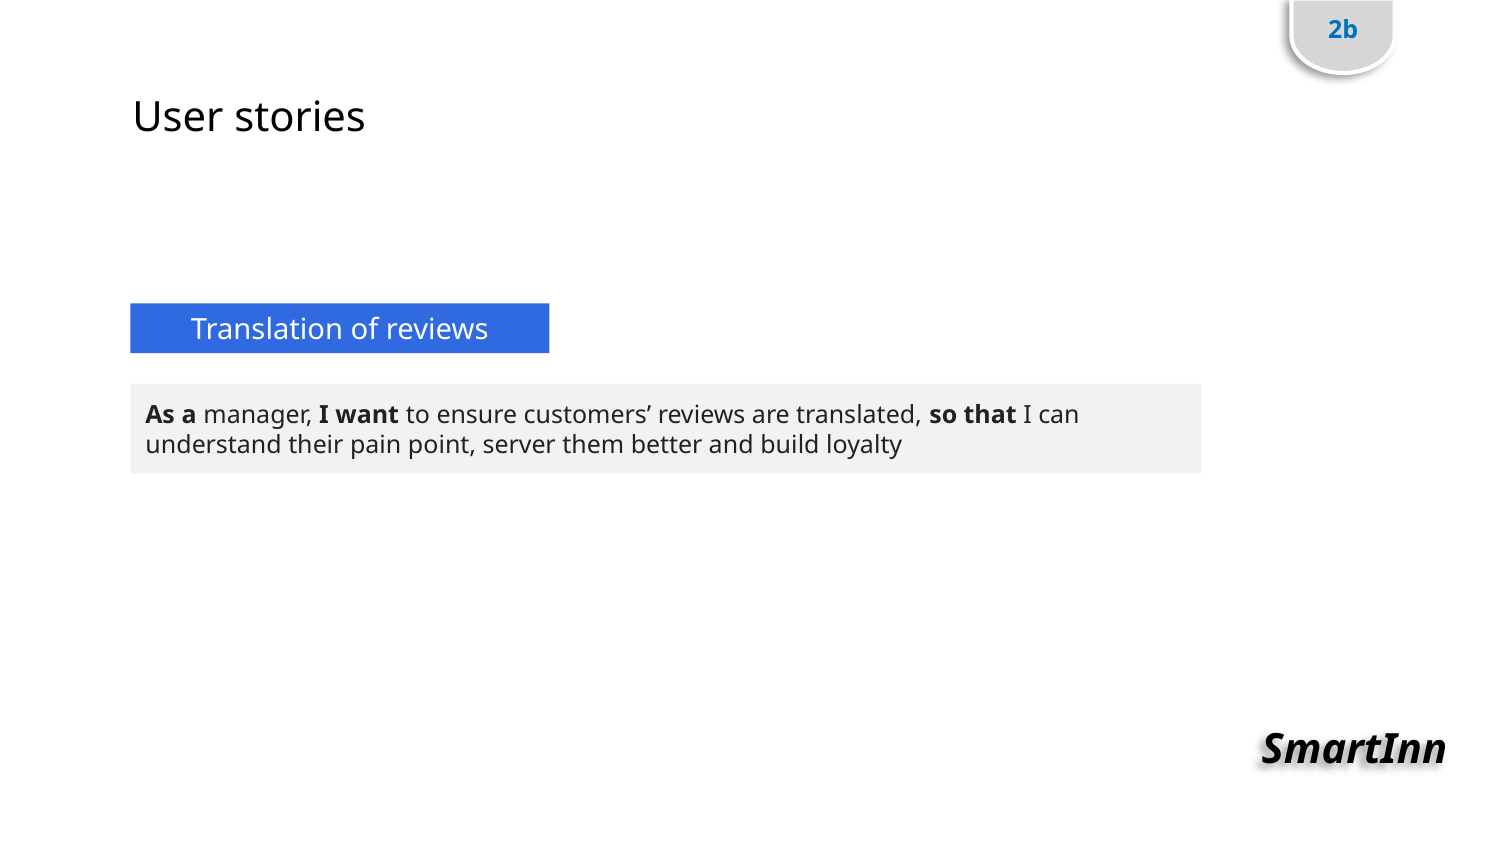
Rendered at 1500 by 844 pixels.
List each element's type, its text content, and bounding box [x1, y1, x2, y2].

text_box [1291, 0, 1395, 74]
text_box User stories [117, 81, 381, 147]
text_box SmartInn [1242, 706, 1467, 787]
text_box Translation of reviews [130, 303, 550, 354]
text_box As a manager, I want to ensure customers’ reviews are translated, so that I can understand their pain point, server them better and build loyalty [130, 383, 1202, 474]
